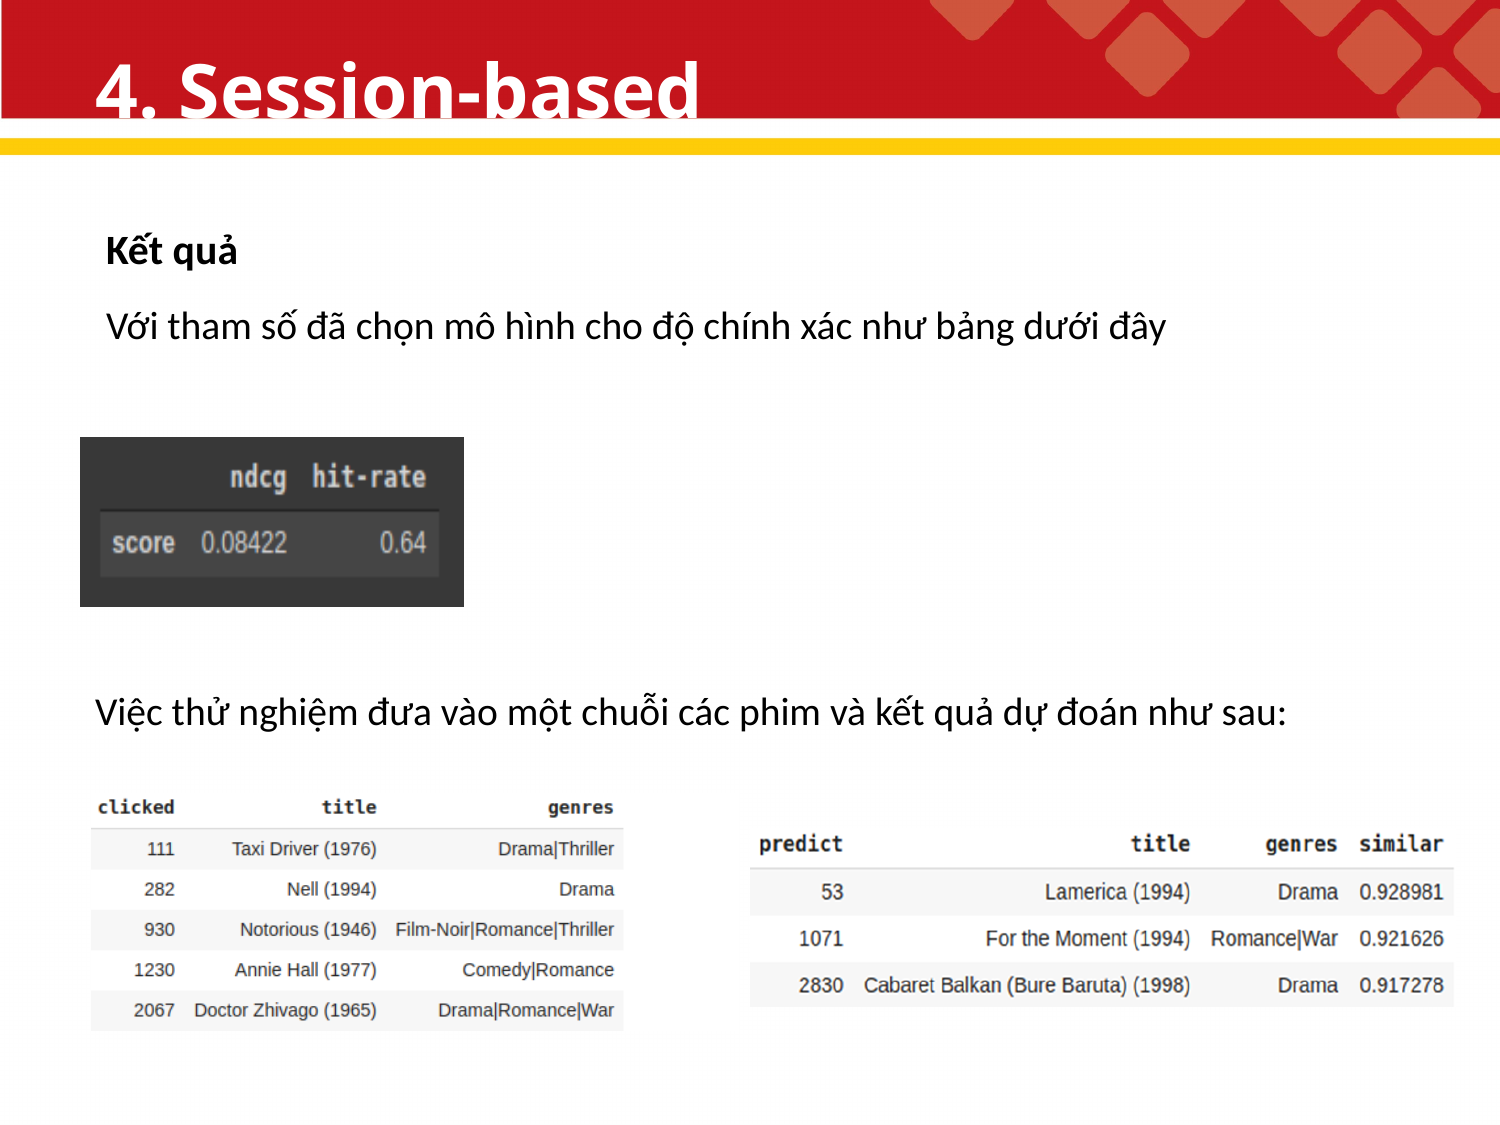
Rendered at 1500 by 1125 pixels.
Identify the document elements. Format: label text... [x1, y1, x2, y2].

text_box Việc thử nghiệm đưa vào một chuỗi các phim và kết quả dự đoán như sau: [80, 678, 1477, 741]
title 4. Session-based [80, 0, 1397, 204]
picture [0, 0, 1500, 1125]
text_box Kết quả [91, 215, 1488, 281]
text_box Với tham số đã chọn mô hình cho độ chính xác như bảng dưới đây [91, 293, 1488, 356]
